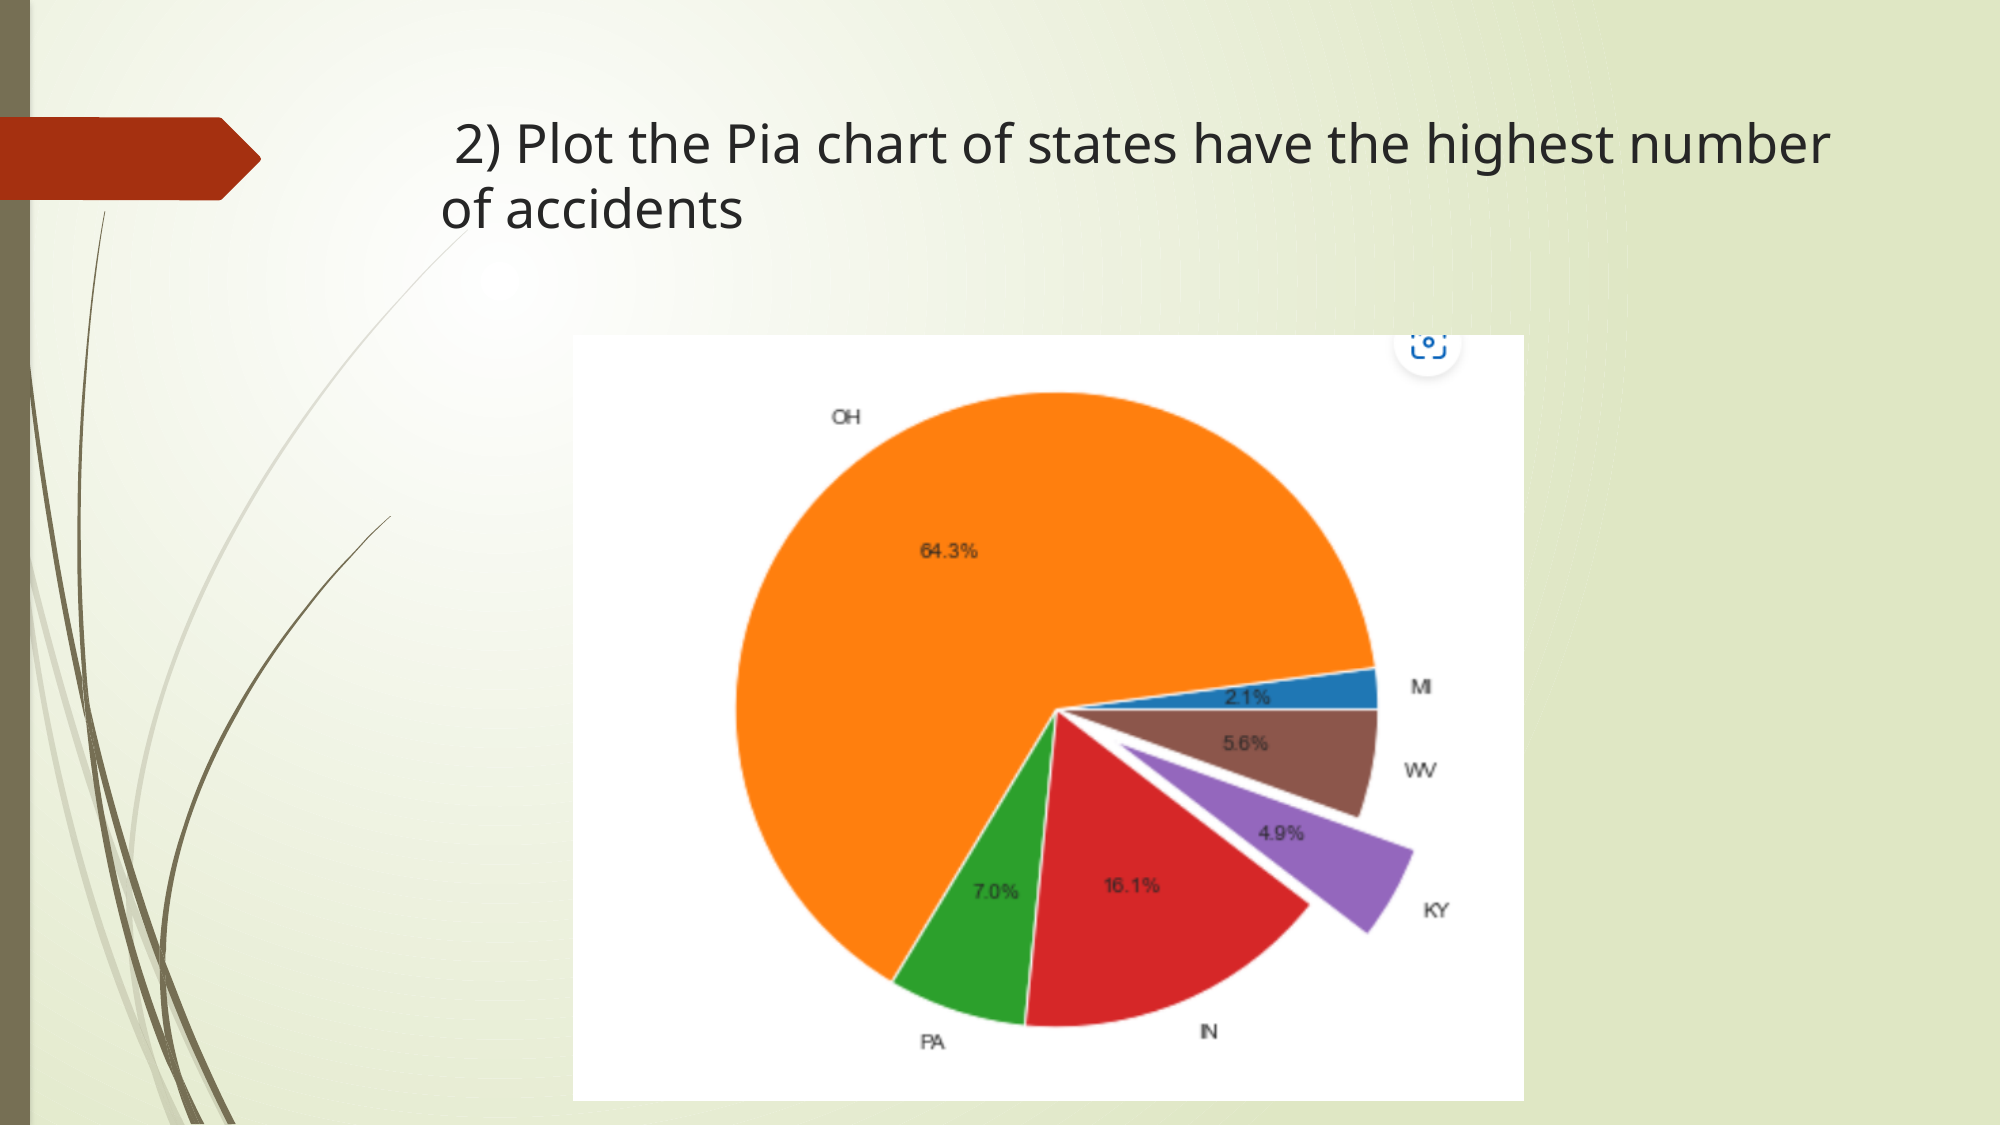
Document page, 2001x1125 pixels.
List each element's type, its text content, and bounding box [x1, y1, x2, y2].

picture [573, 335, 1524, 1101]
title 2) Plot the Pia chart of states have the highest number of accidents [425, 102, 1888, 313]
